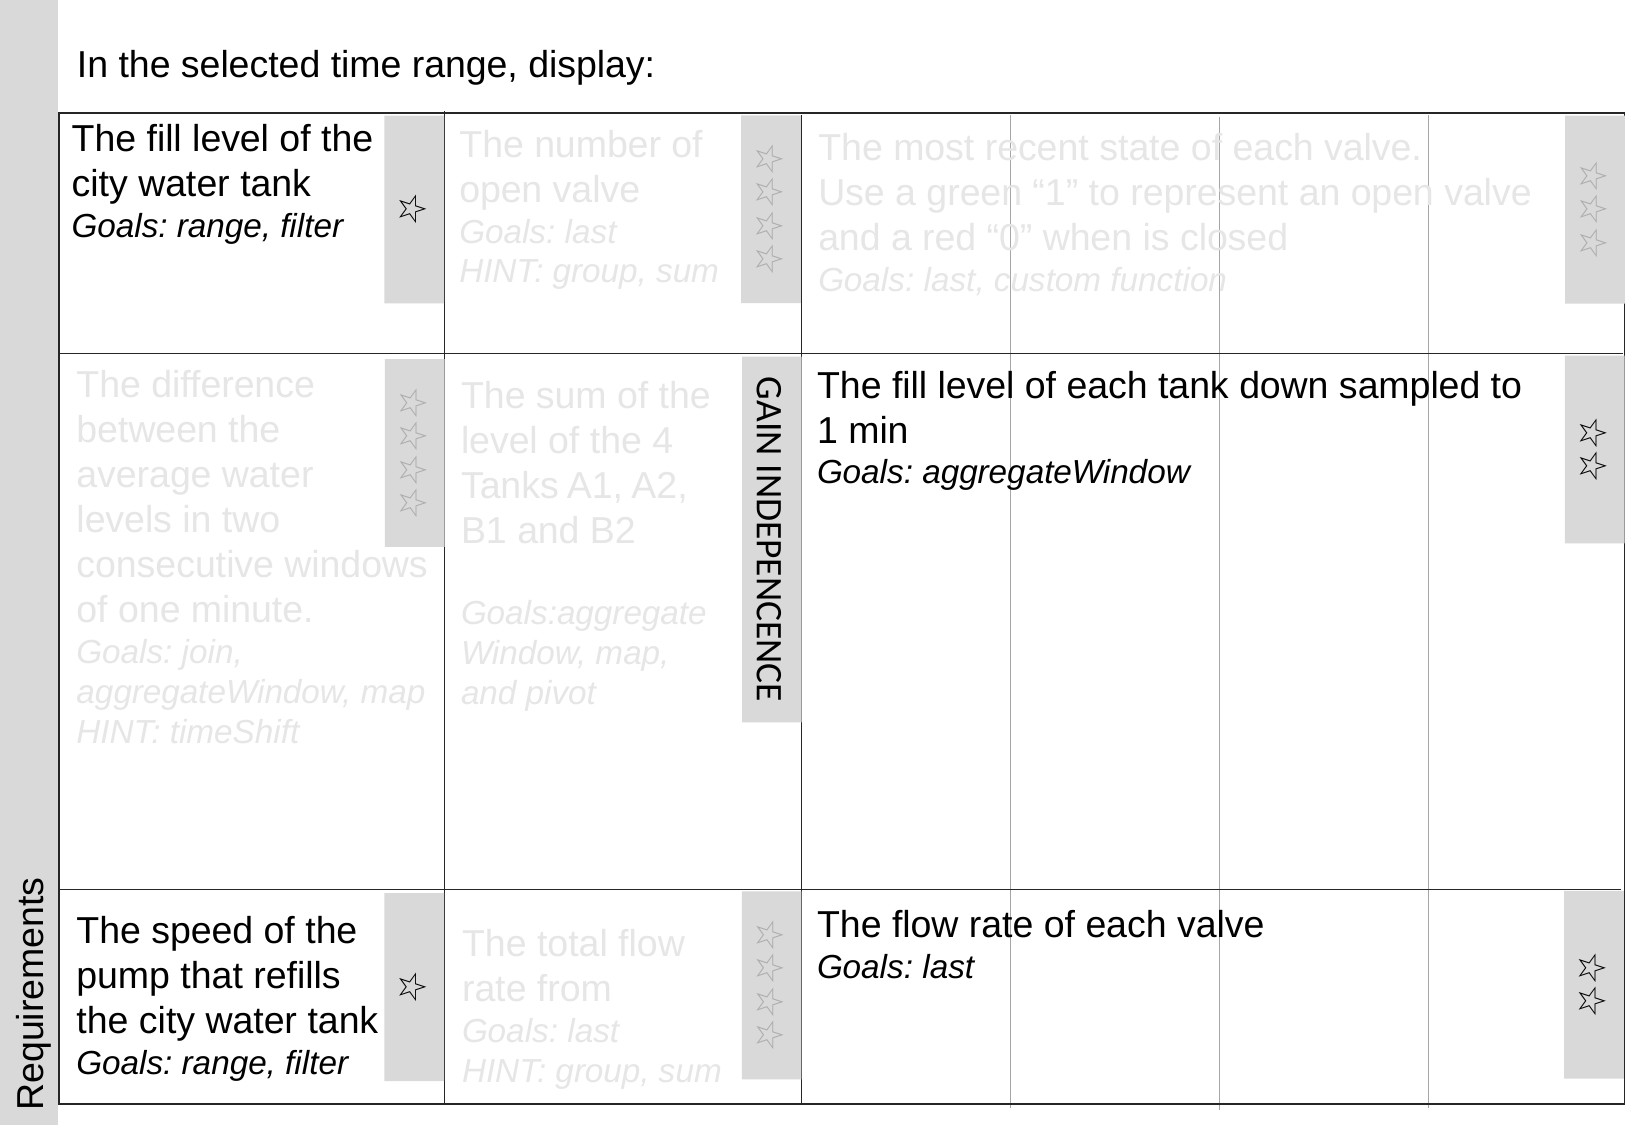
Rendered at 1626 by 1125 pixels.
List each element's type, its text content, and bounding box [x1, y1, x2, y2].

text_box In the selected time range, display: [62, 32, 671, 93]
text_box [57, 106, 1625, 1125]
text_box Requirements [0, 0, 58, 1125]
